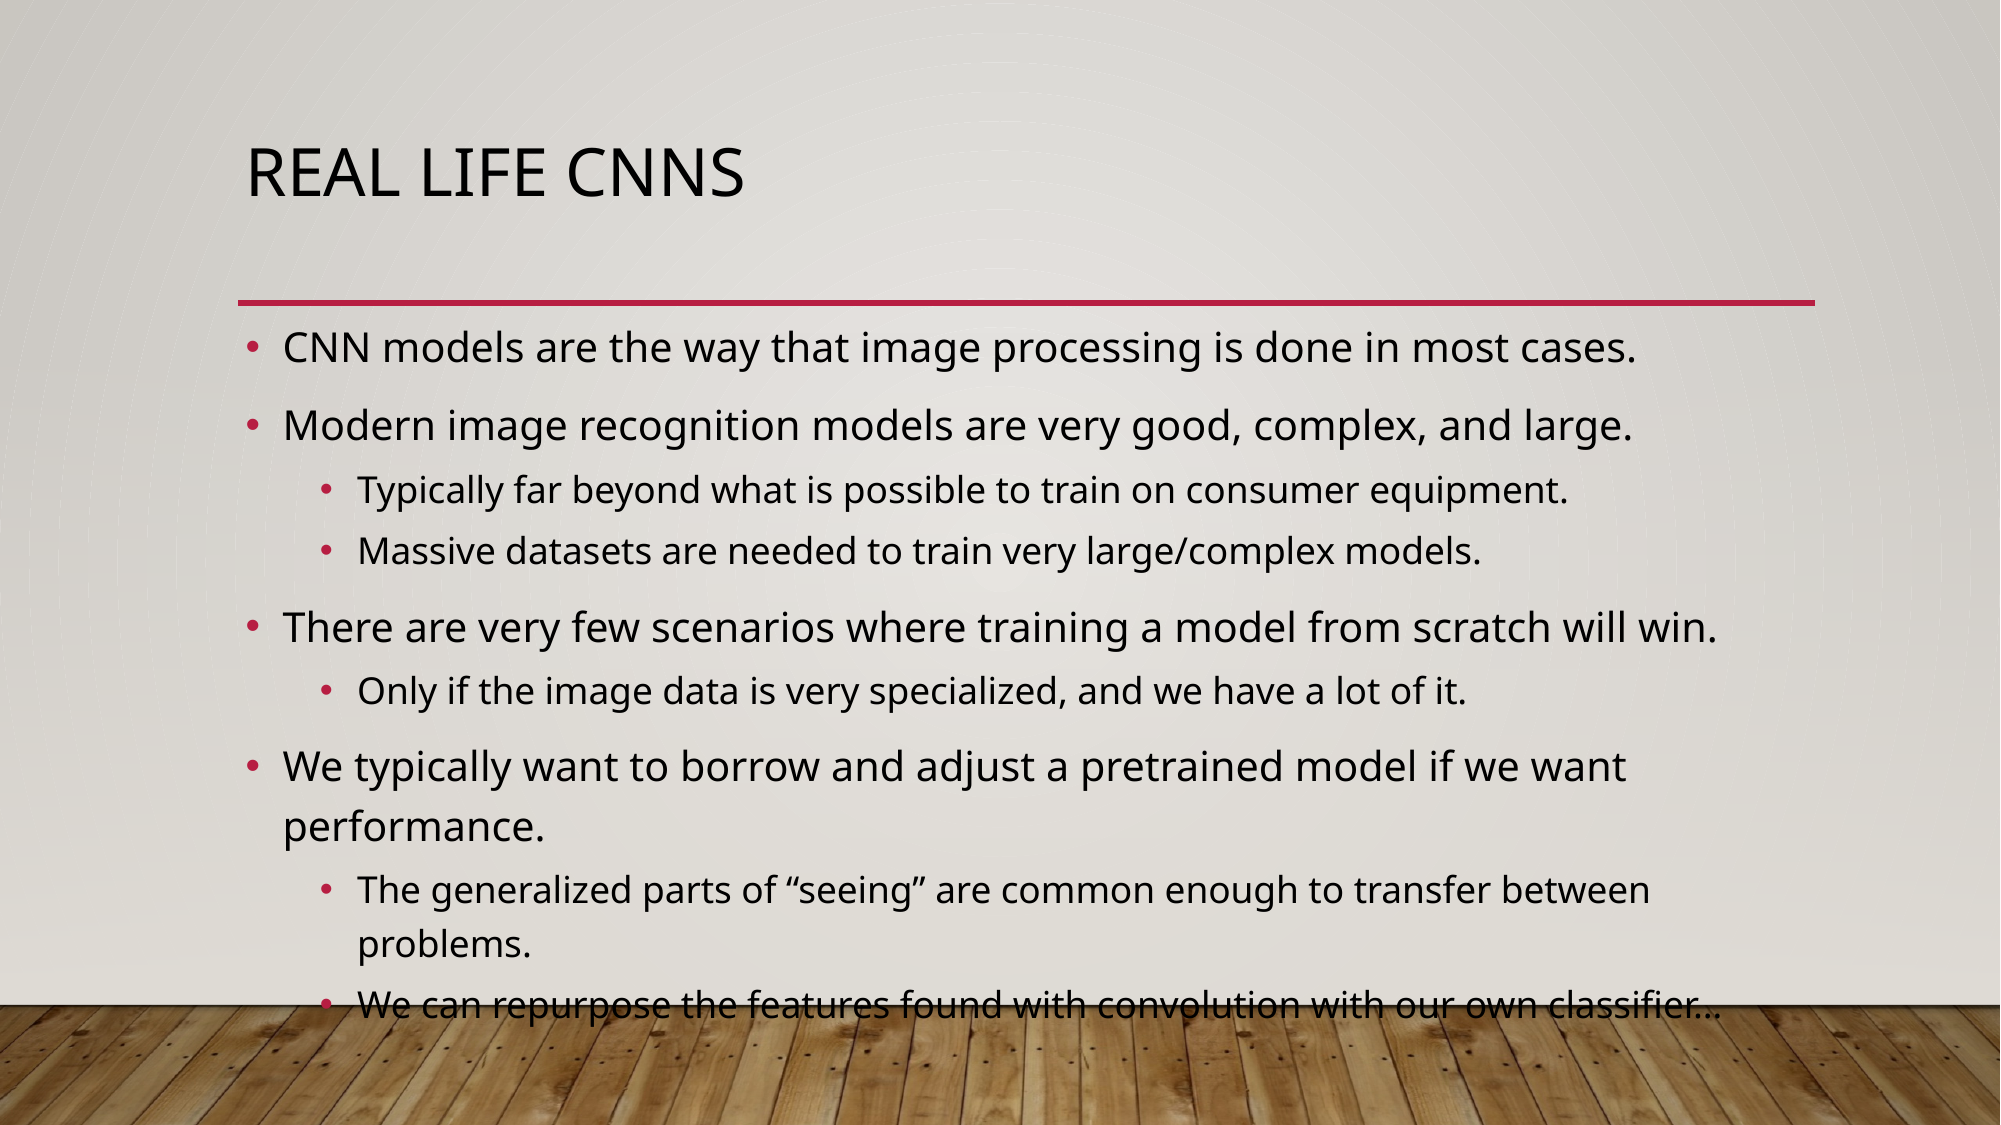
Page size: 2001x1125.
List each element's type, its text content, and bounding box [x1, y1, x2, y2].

title Real Life CNNs [237, 131, 1814, 303]
list CNN models are the way that image processing is done in most cases. Modern image recognition models are very good, complex, and large. Typically far beyond what is possible to train on consumer equipment. Massive datasets are needed to train very large/complex models. There are very few scenarios where training a model from scratch will win. Only if the image data is very specialized, and we have a lot of it. We typically want to borrow and adjust a pretrained model if we want performance. The generalized parts of “seeing” are common enough to transfer between problems. We can repurpose the features found with convolution with our own classifier… [237, 303, 1814, 994]
picture [0, 1005, 2000, 1125]
